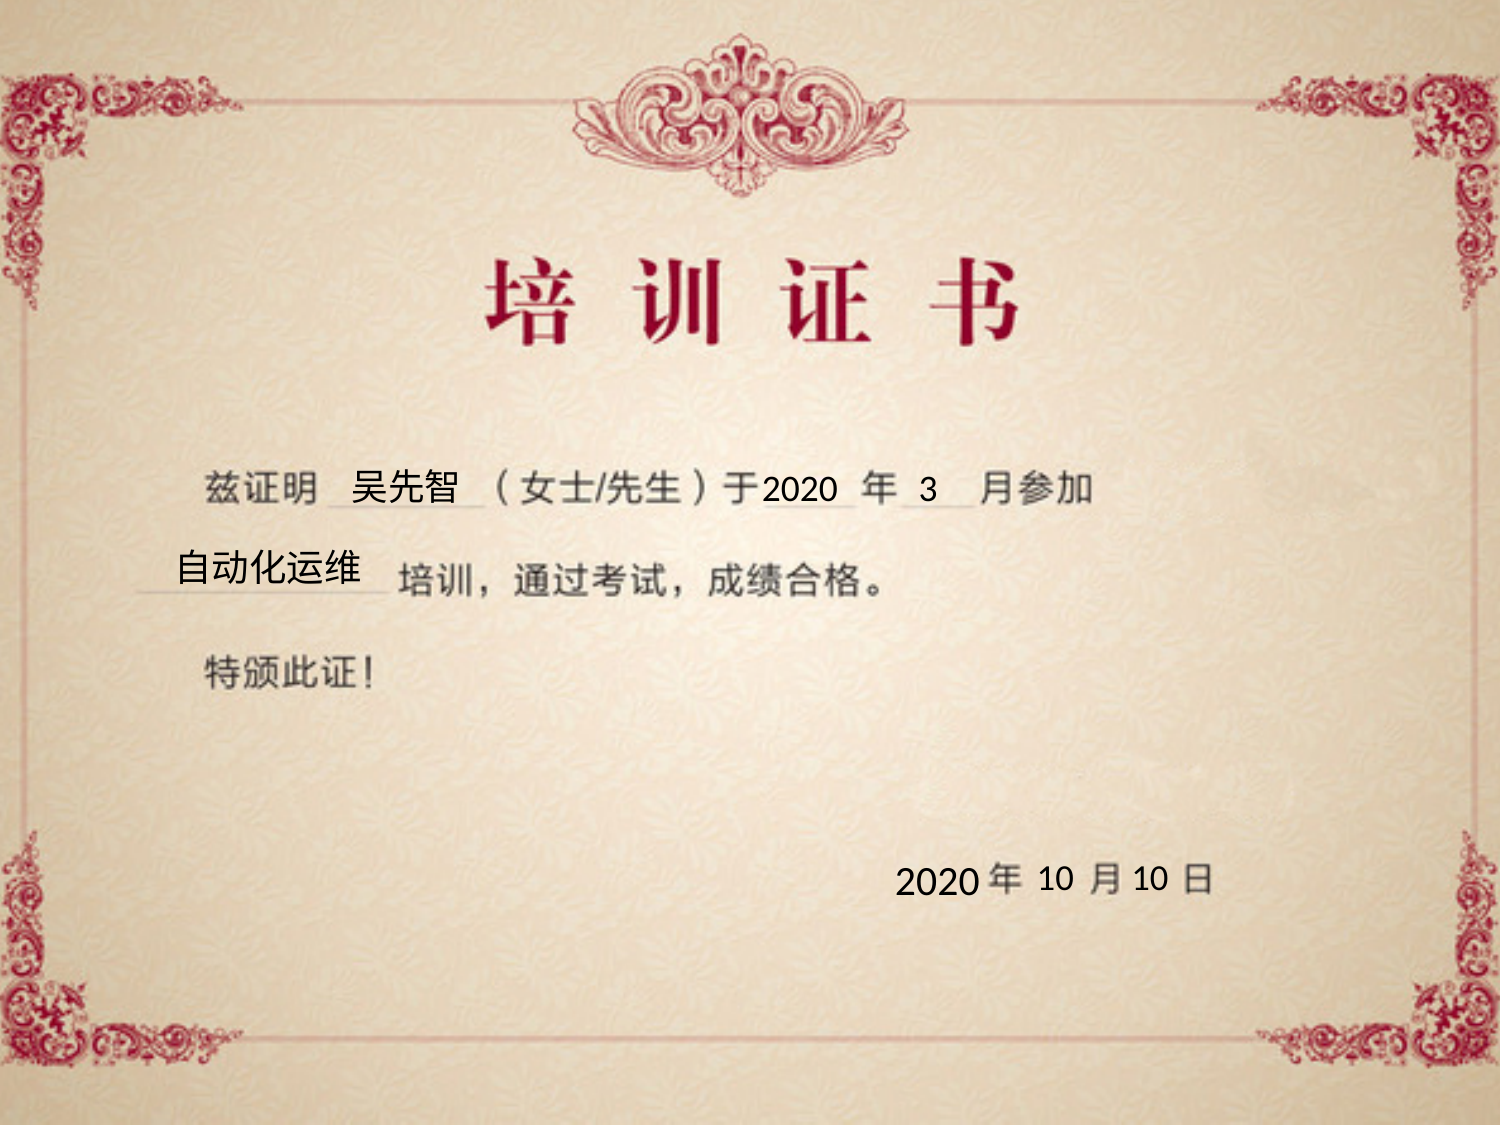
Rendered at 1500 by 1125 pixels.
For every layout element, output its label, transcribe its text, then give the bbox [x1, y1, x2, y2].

list 吴先智 [336, 456, 491, 516]
picture [0, 0, 1500, 1125]
list 2020 [879, 846, 998, 906]
list 10 [1021, 846, 1116, 906]
list 2020 [746, 456, 877, 504]
list 10 [1116, 846, 1223, 906]
list 3 [903, 456, 975, 504]
list 自动化运维 [159, 536, 396, 598]
